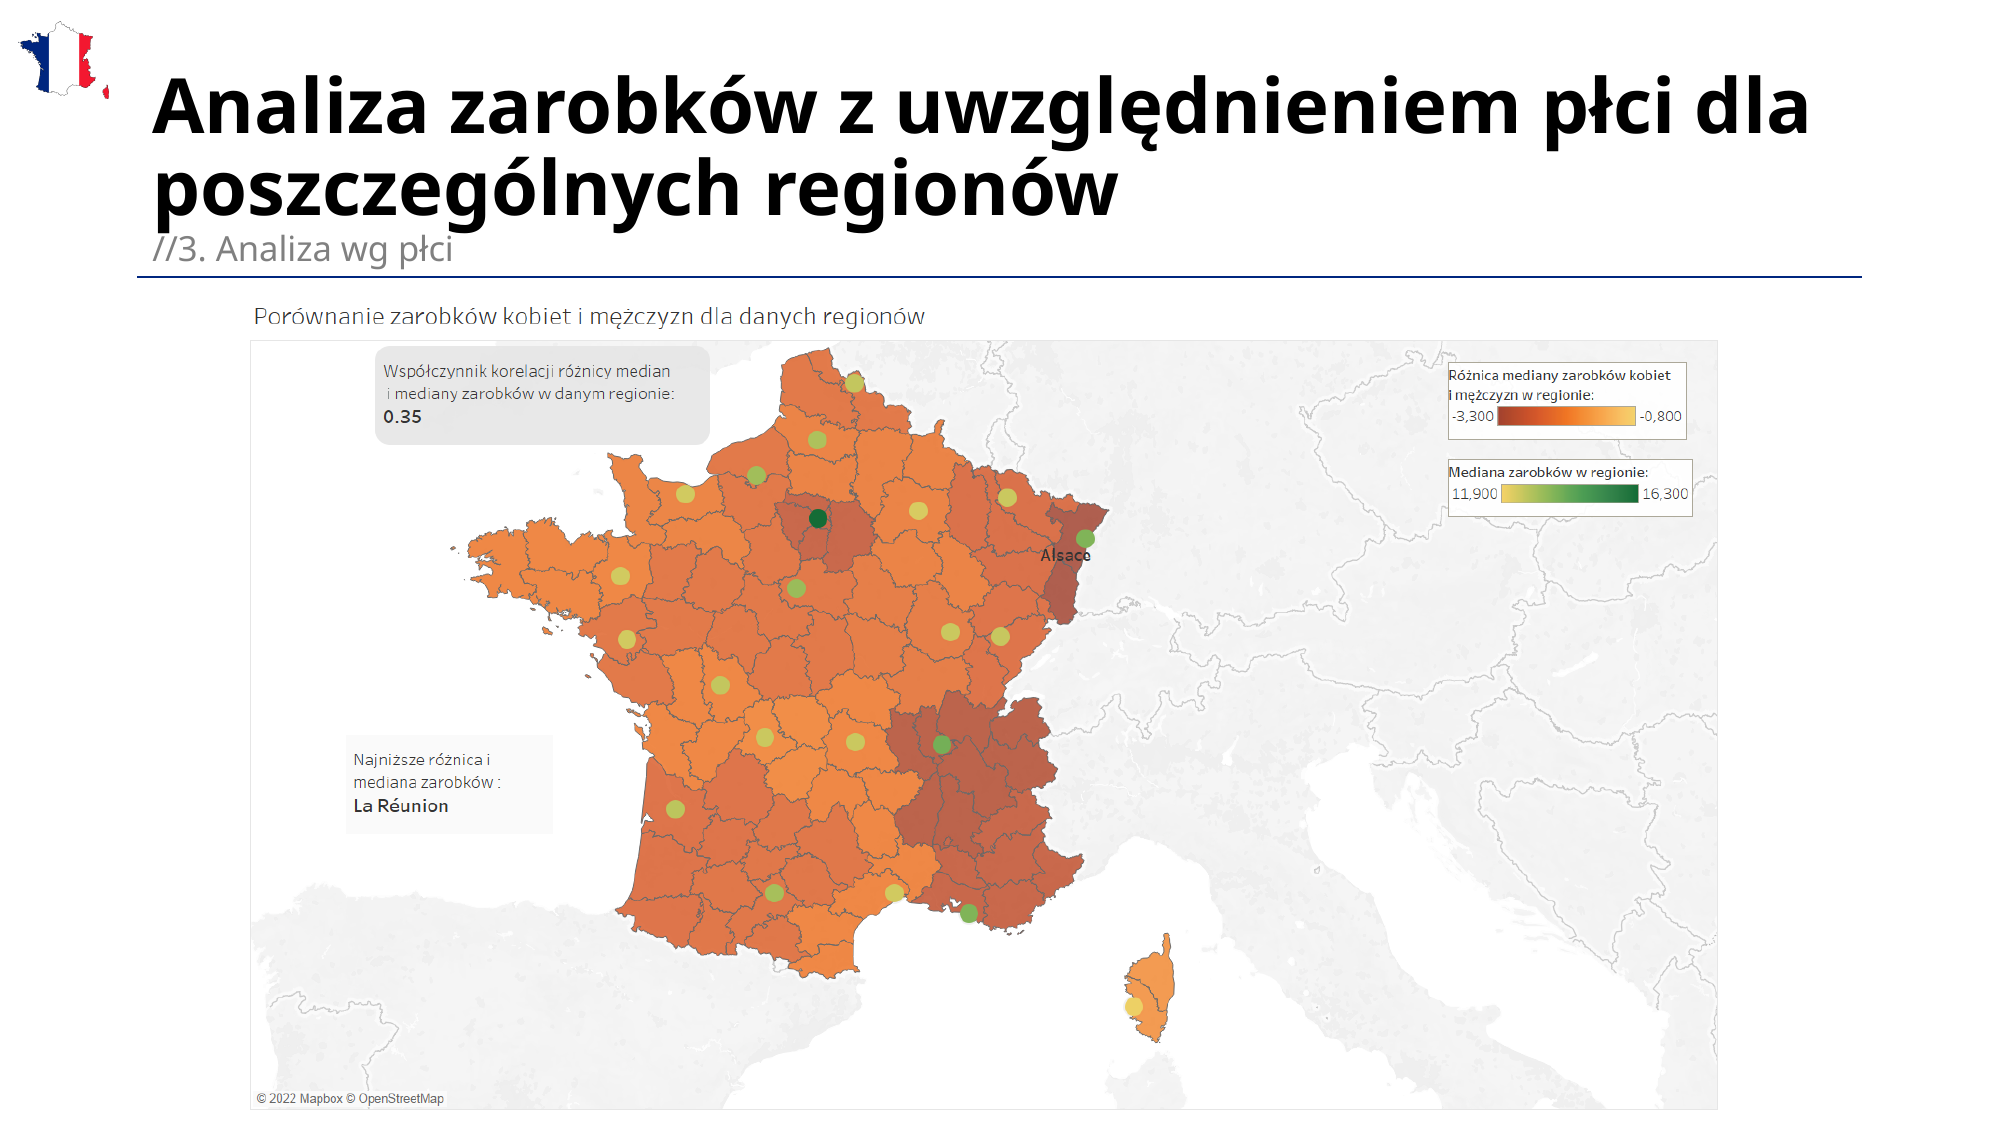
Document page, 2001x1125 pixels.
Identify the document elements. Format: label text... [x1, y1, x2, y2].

picture [238, 282, 1729, 1122]
picture [18, 21, 109, 99]
title Analiza zarobków z uwzględnieniem płci dla poszczególnych regionów //3. Analiza wg płci [137, 59, 1863, 278]
